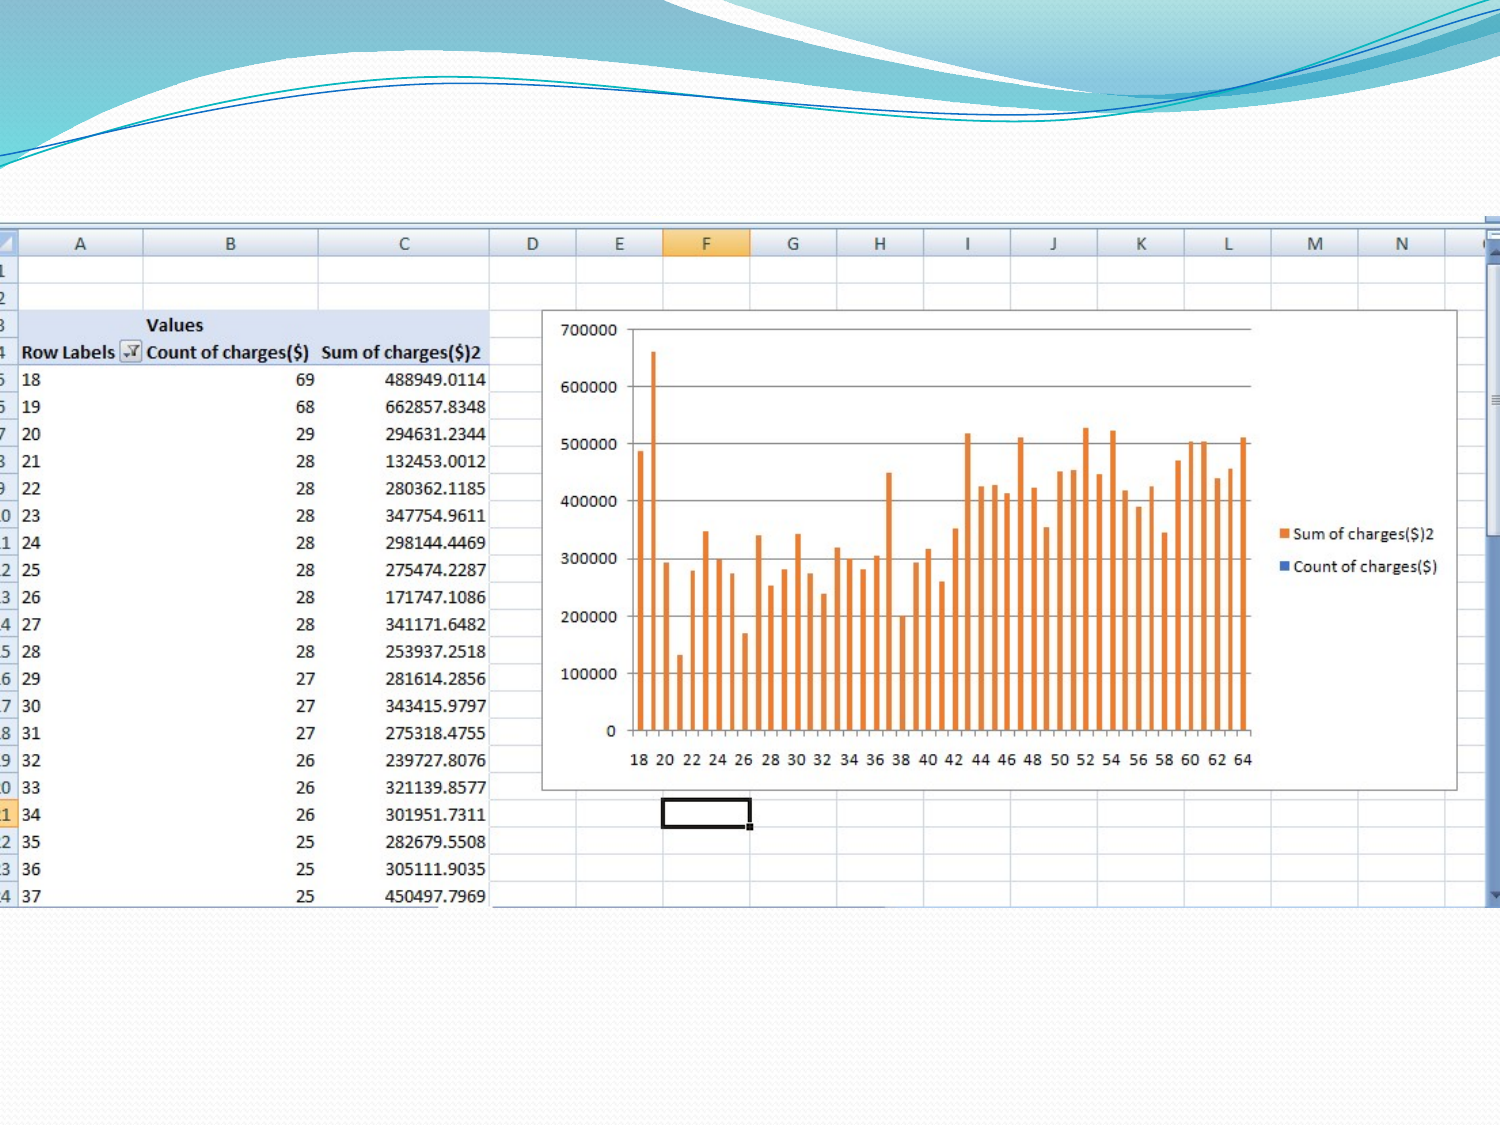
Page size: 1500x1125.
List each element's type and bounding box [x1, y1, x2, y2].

picture [0, 216, 1500, 909]
